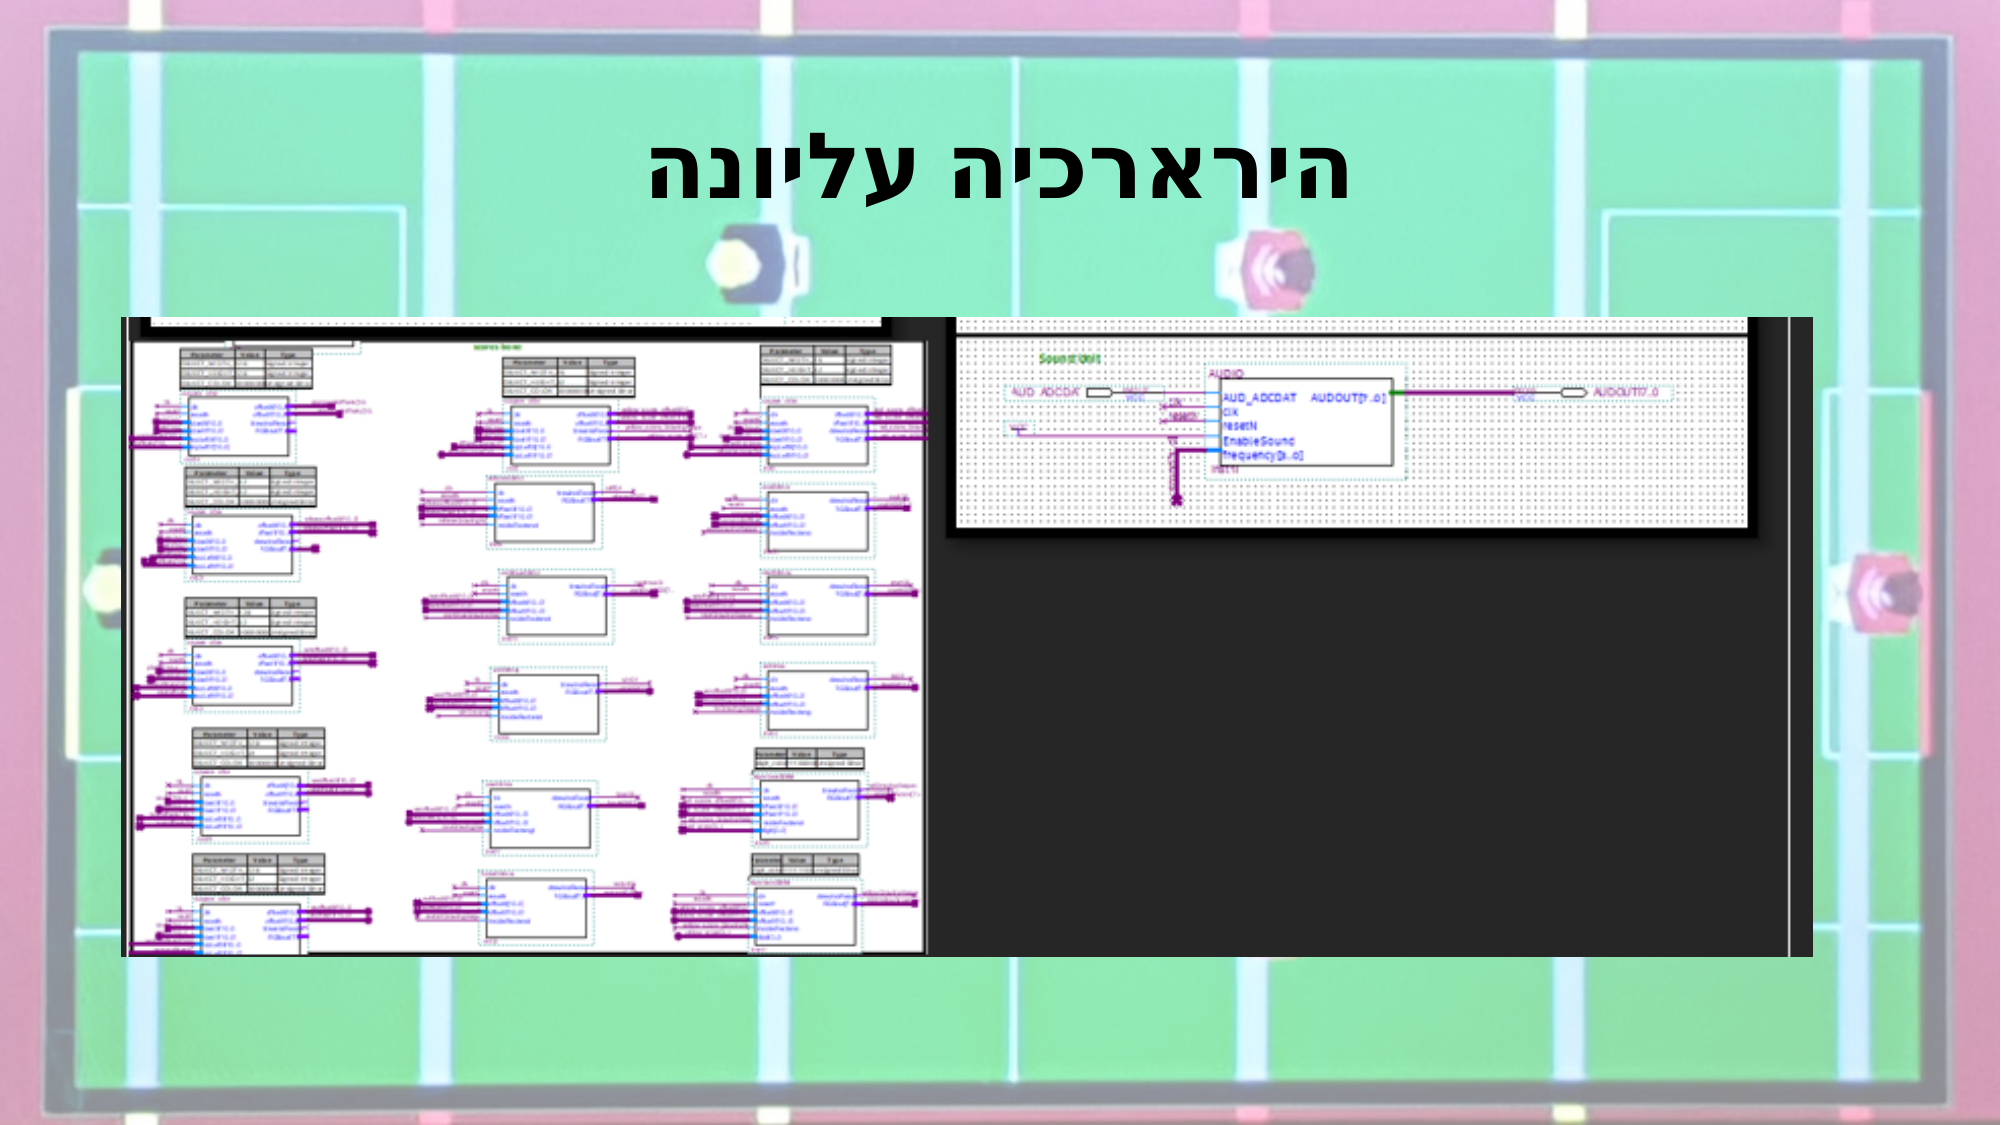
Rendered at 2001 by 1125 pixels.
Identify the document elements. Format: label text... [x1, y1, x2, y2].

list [121, 317, 1813, 957]
title הירארכיה עליונה [137, 59, 1863, 278]
